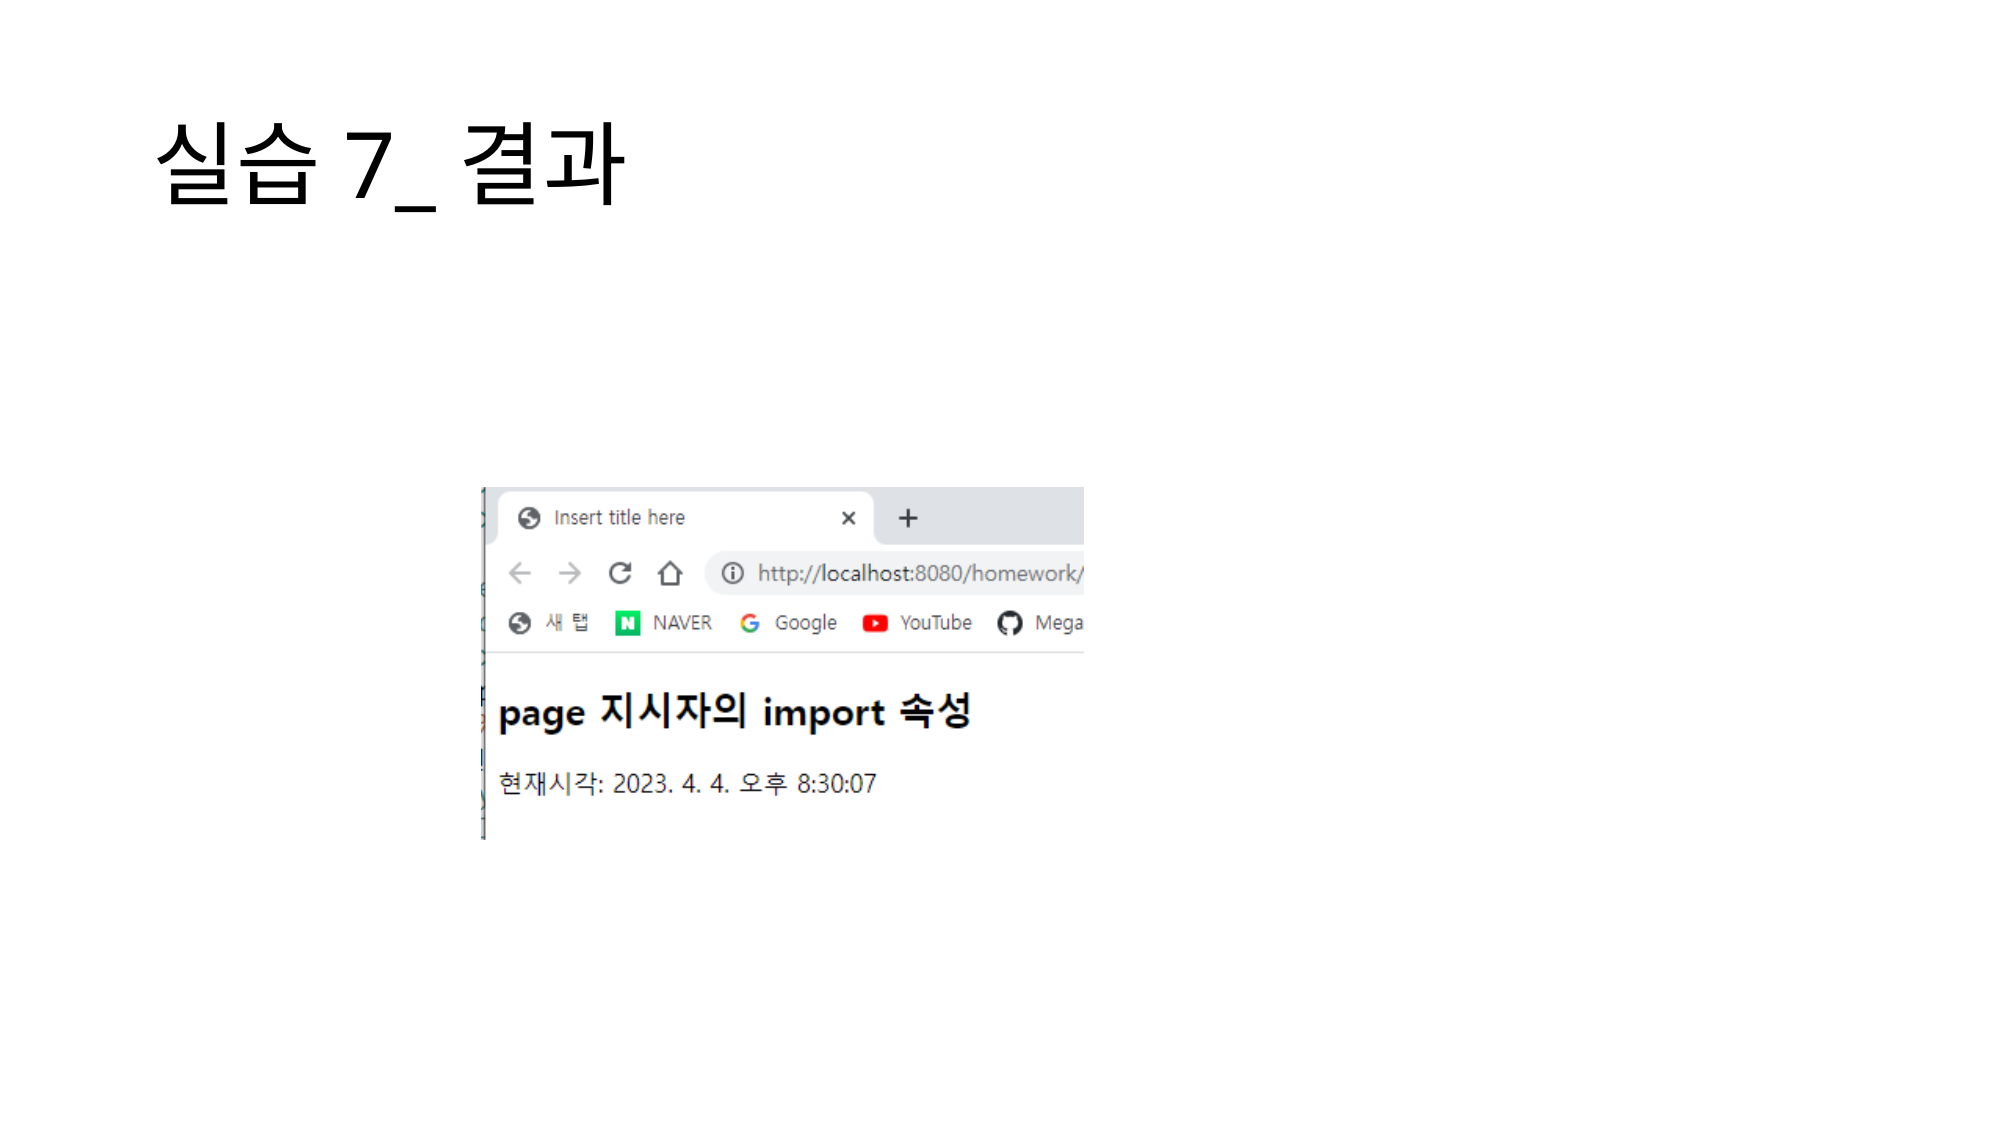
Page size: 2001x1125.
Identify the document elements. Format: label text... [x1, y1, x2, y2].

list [481, 487, 1083, 840]
title 실습7_결과 [137, 59, 1863, 278]
